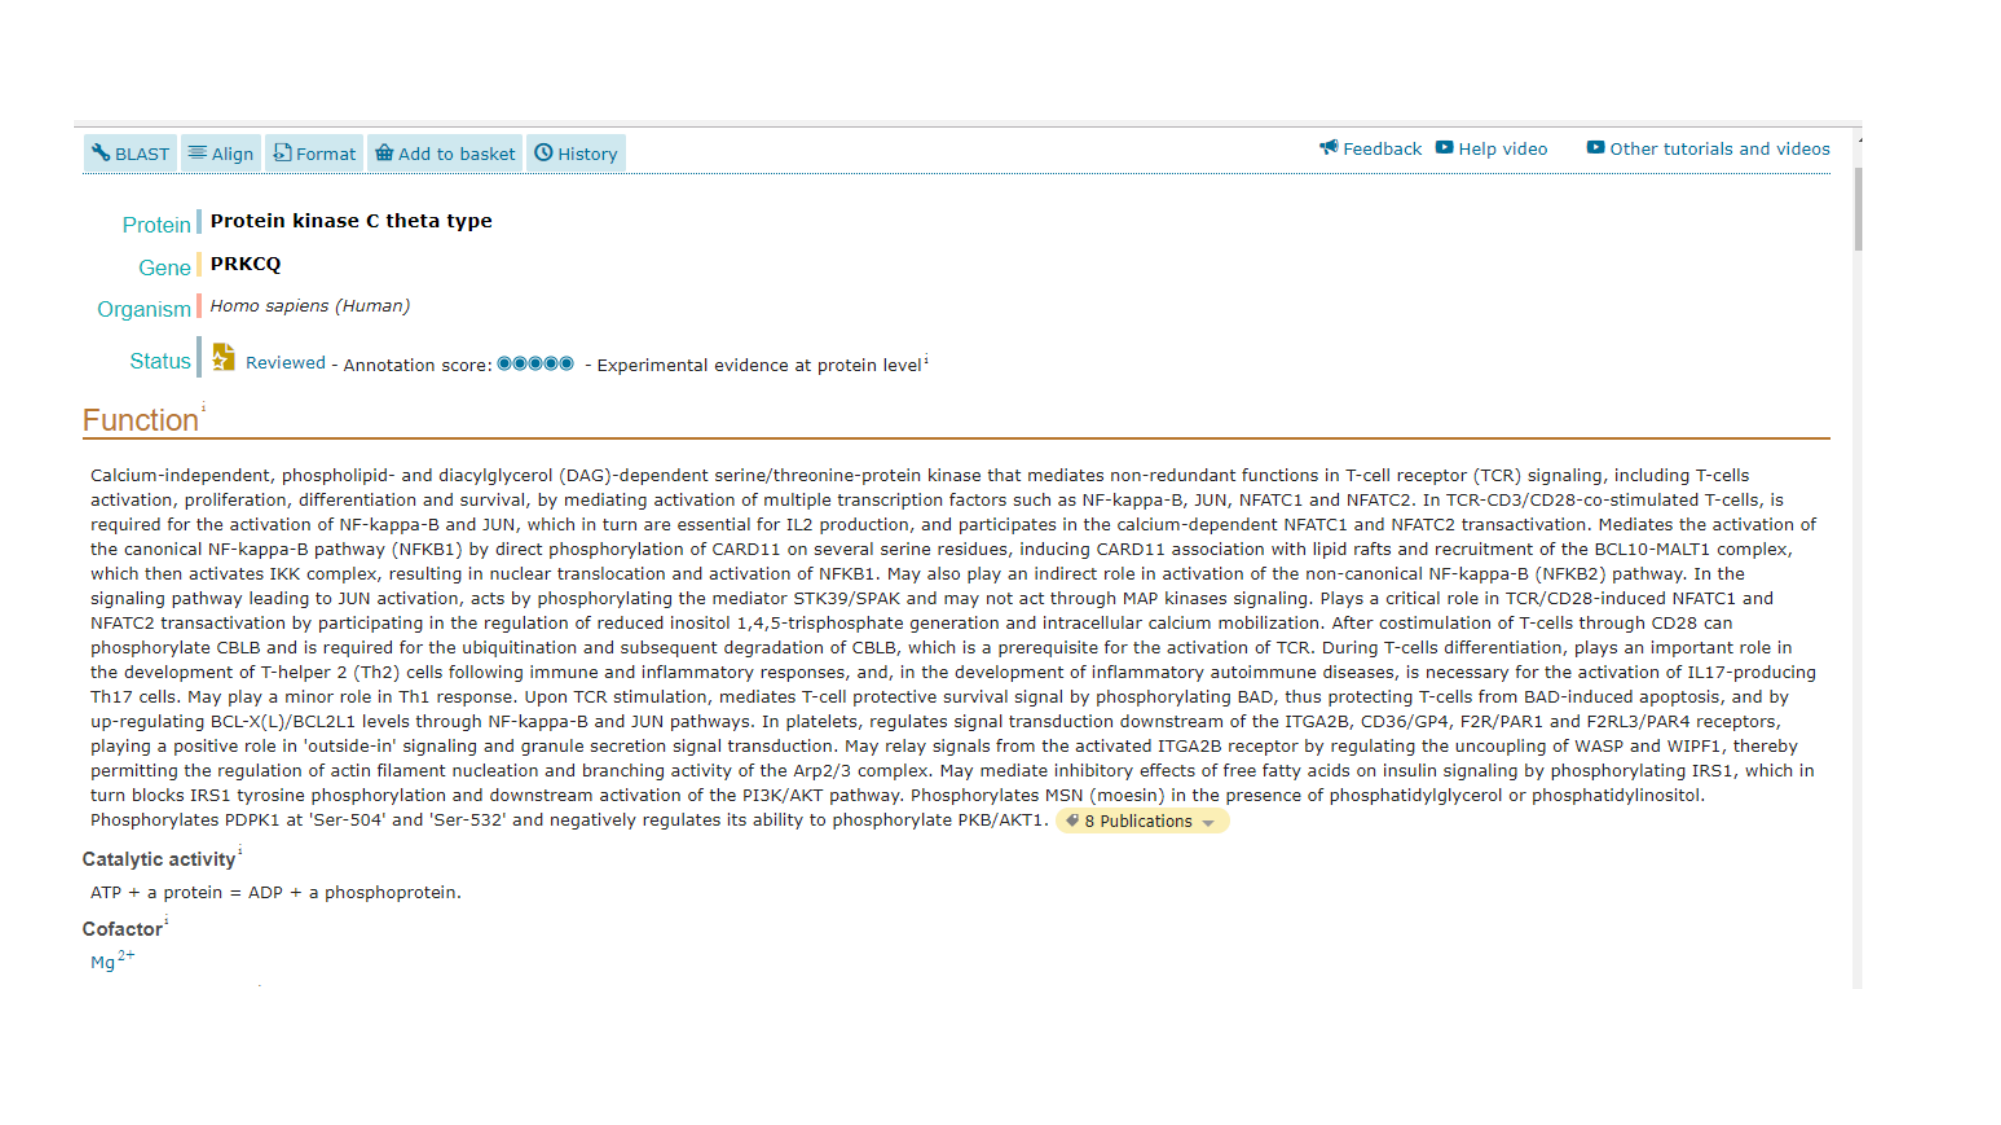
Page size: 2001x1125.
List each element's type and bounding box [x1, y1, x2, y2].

picture [73, 120, 1863, 989]
